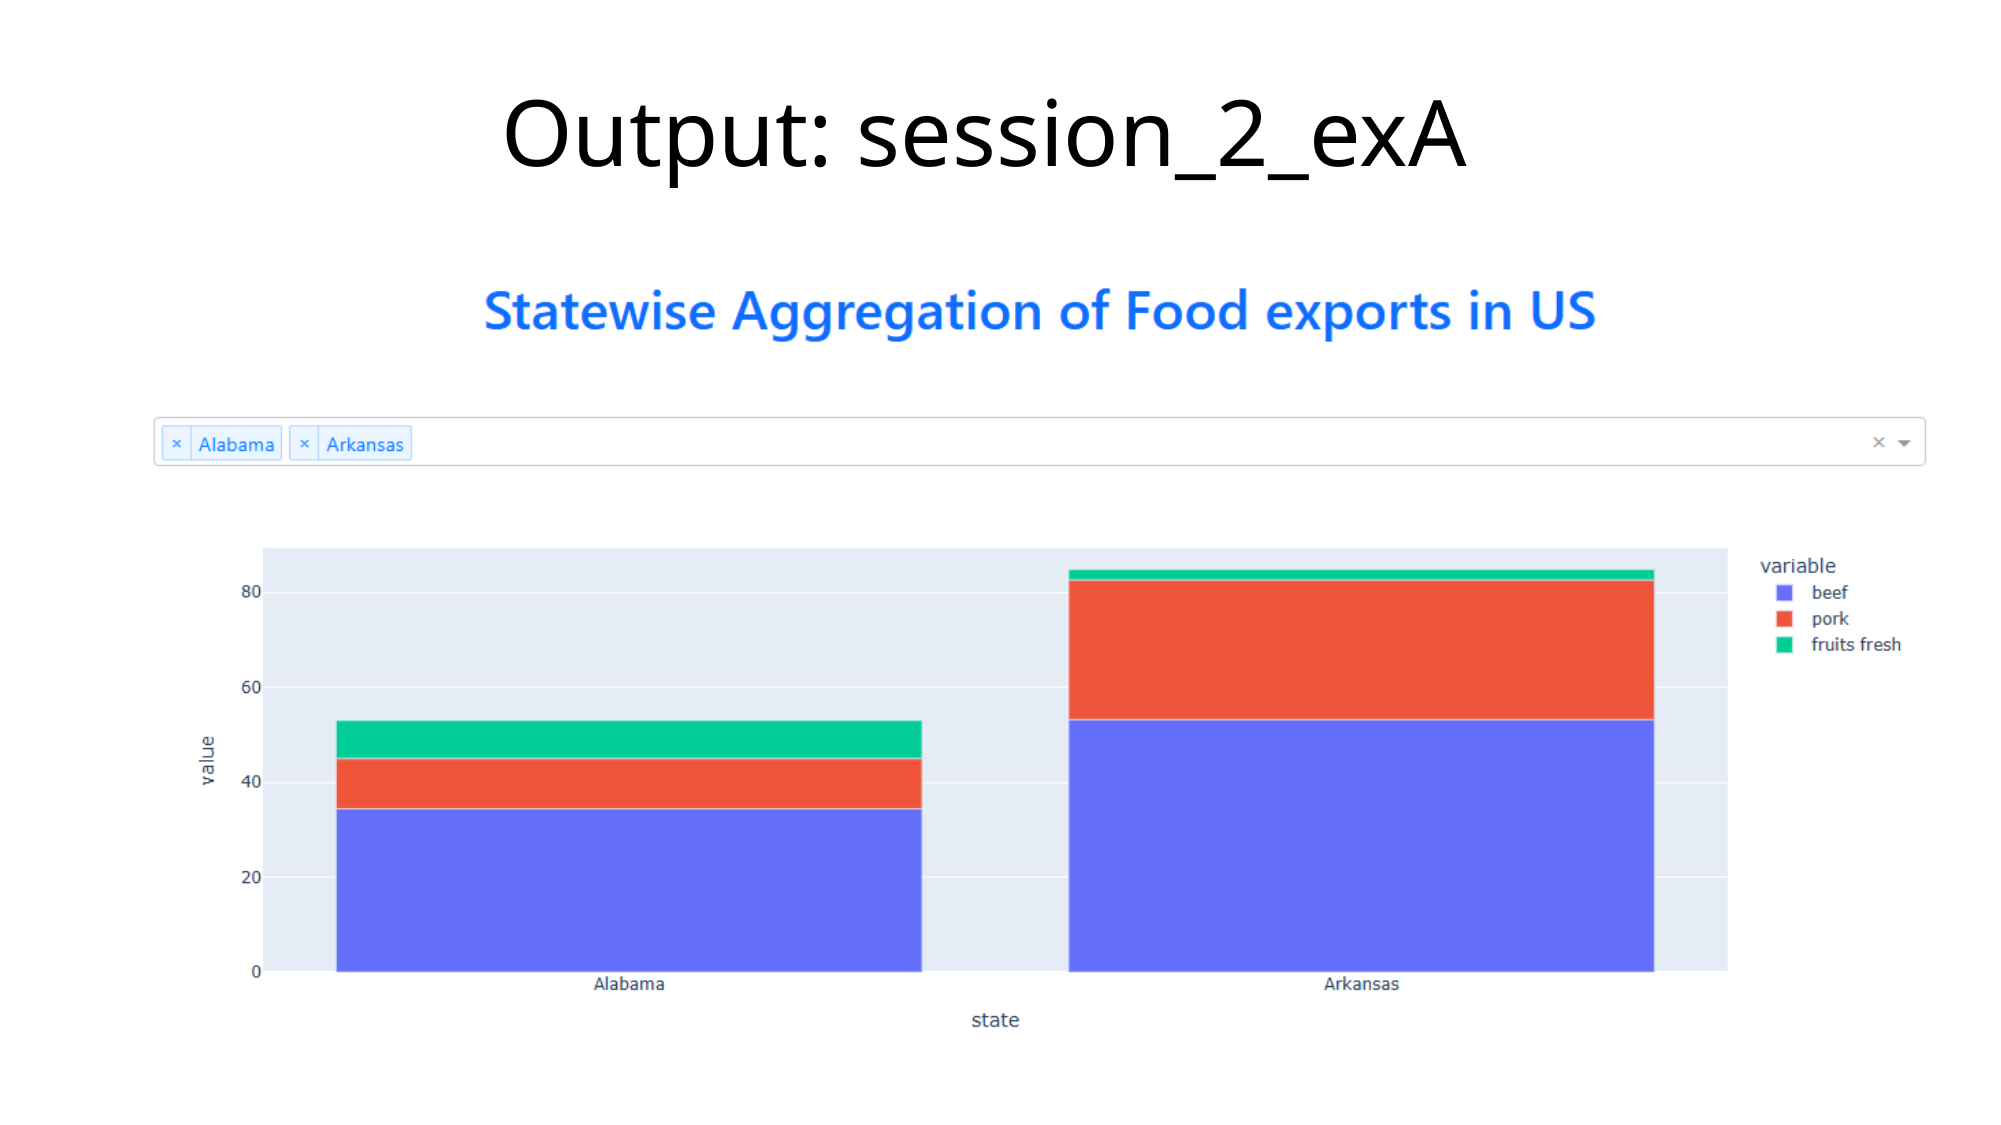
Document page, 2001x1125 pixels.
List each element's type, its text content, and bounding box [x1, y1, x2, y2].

title Output: session_2_exA [137, 59, 1832, 215]
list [124, 252, 1955, 1065]
